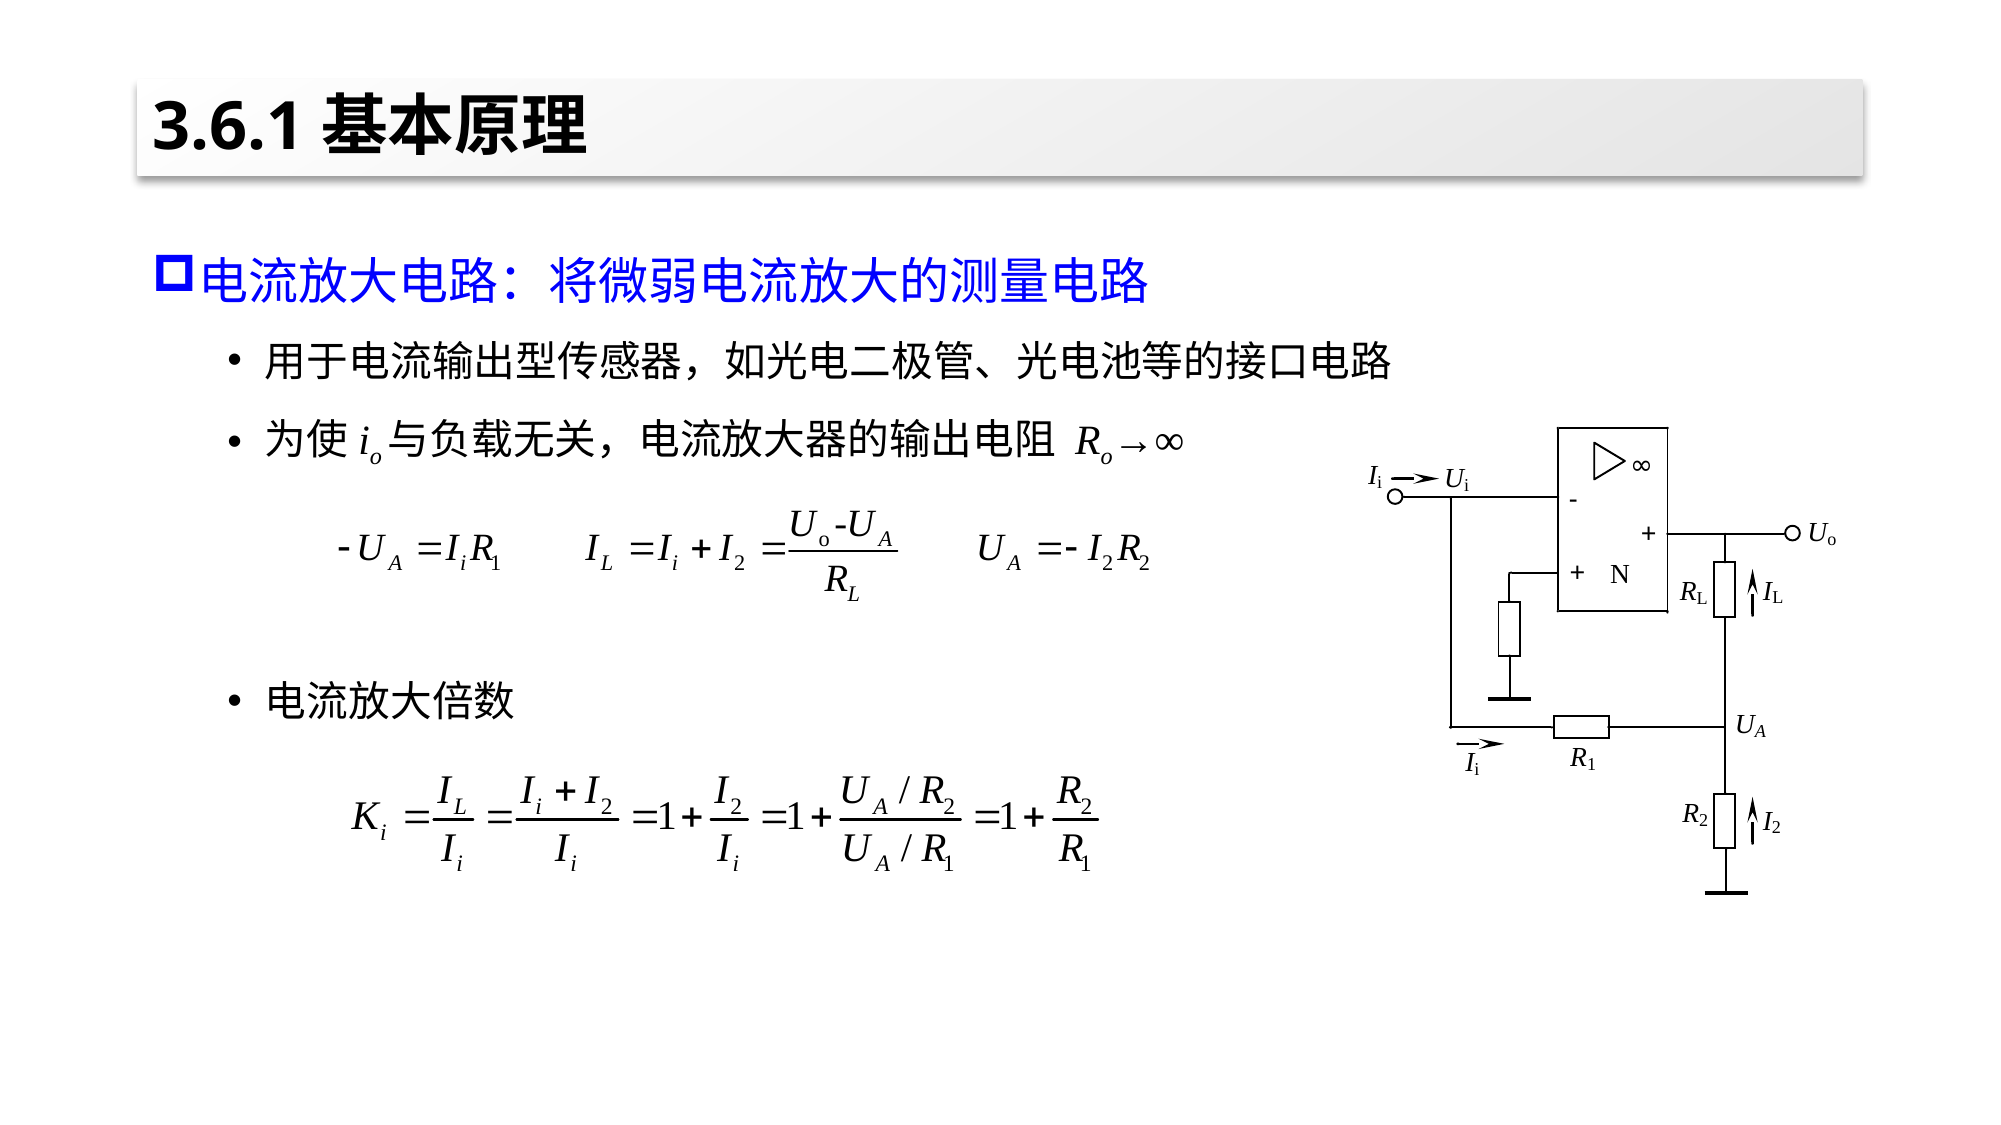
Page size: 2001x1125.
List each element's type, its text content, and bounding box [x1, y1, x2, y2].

title 3.6.1基本原理 [137, 79, 1863, 176]
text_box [344, 765, 1108, 881]
text_box 电流放大电路：将微弱电流放大的测量电路 用于电流输出型传感器，如光电二极管、光电池等的接口电路 为使io与负载无关，电流放大器的输出电阻 Ro→∞ 电流放大倍数 [137, 211, 1863, 1014]
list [1365, 423, 1863, 898]
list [331, 499, 1159, 609]
